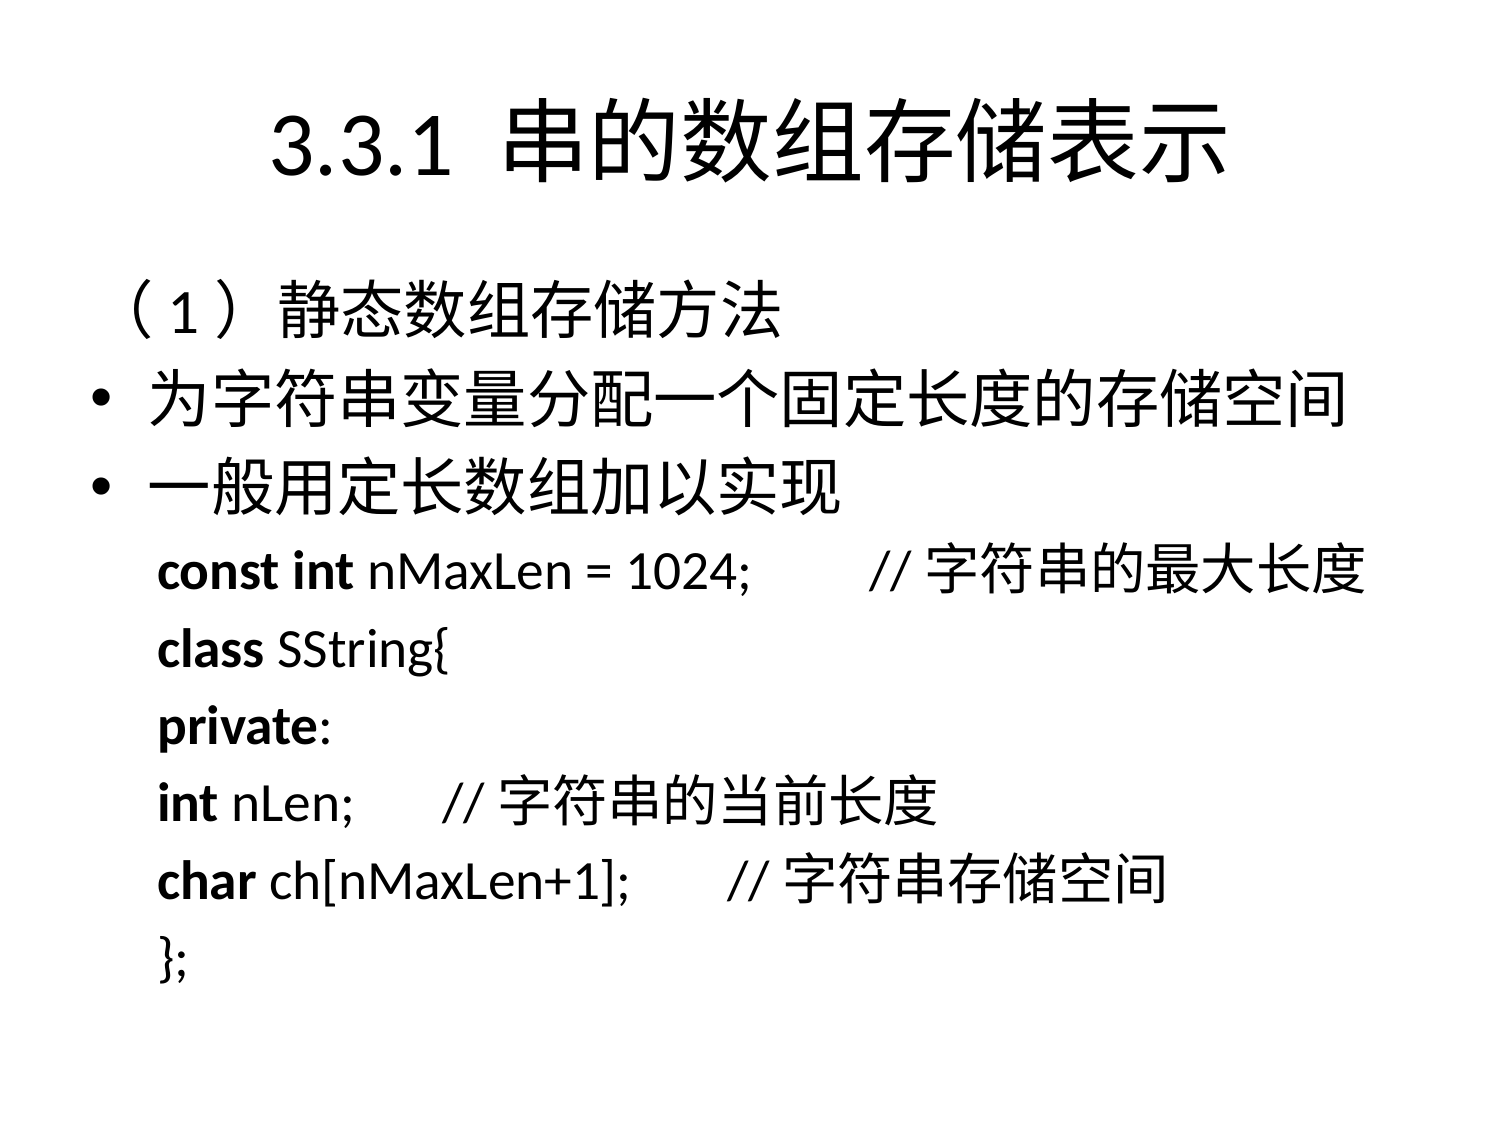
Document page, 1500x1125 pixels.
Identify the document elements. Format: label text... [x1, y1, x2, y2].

list （1）静态数组存储方法 为字符串变量分配一个固定长度的存储空间 一般用定长数组加以实现 const int nMaxLen = 1024; //字符串的最大长度 class SString{ private: int nLen; //字符串的当前长度 char ch[nMaxLen+1]; //字符串存储空间 }; [75, 262, 1425, 1005]
title 3.3.1 串的数组存储表示 [75, 45, 1425, 233]
